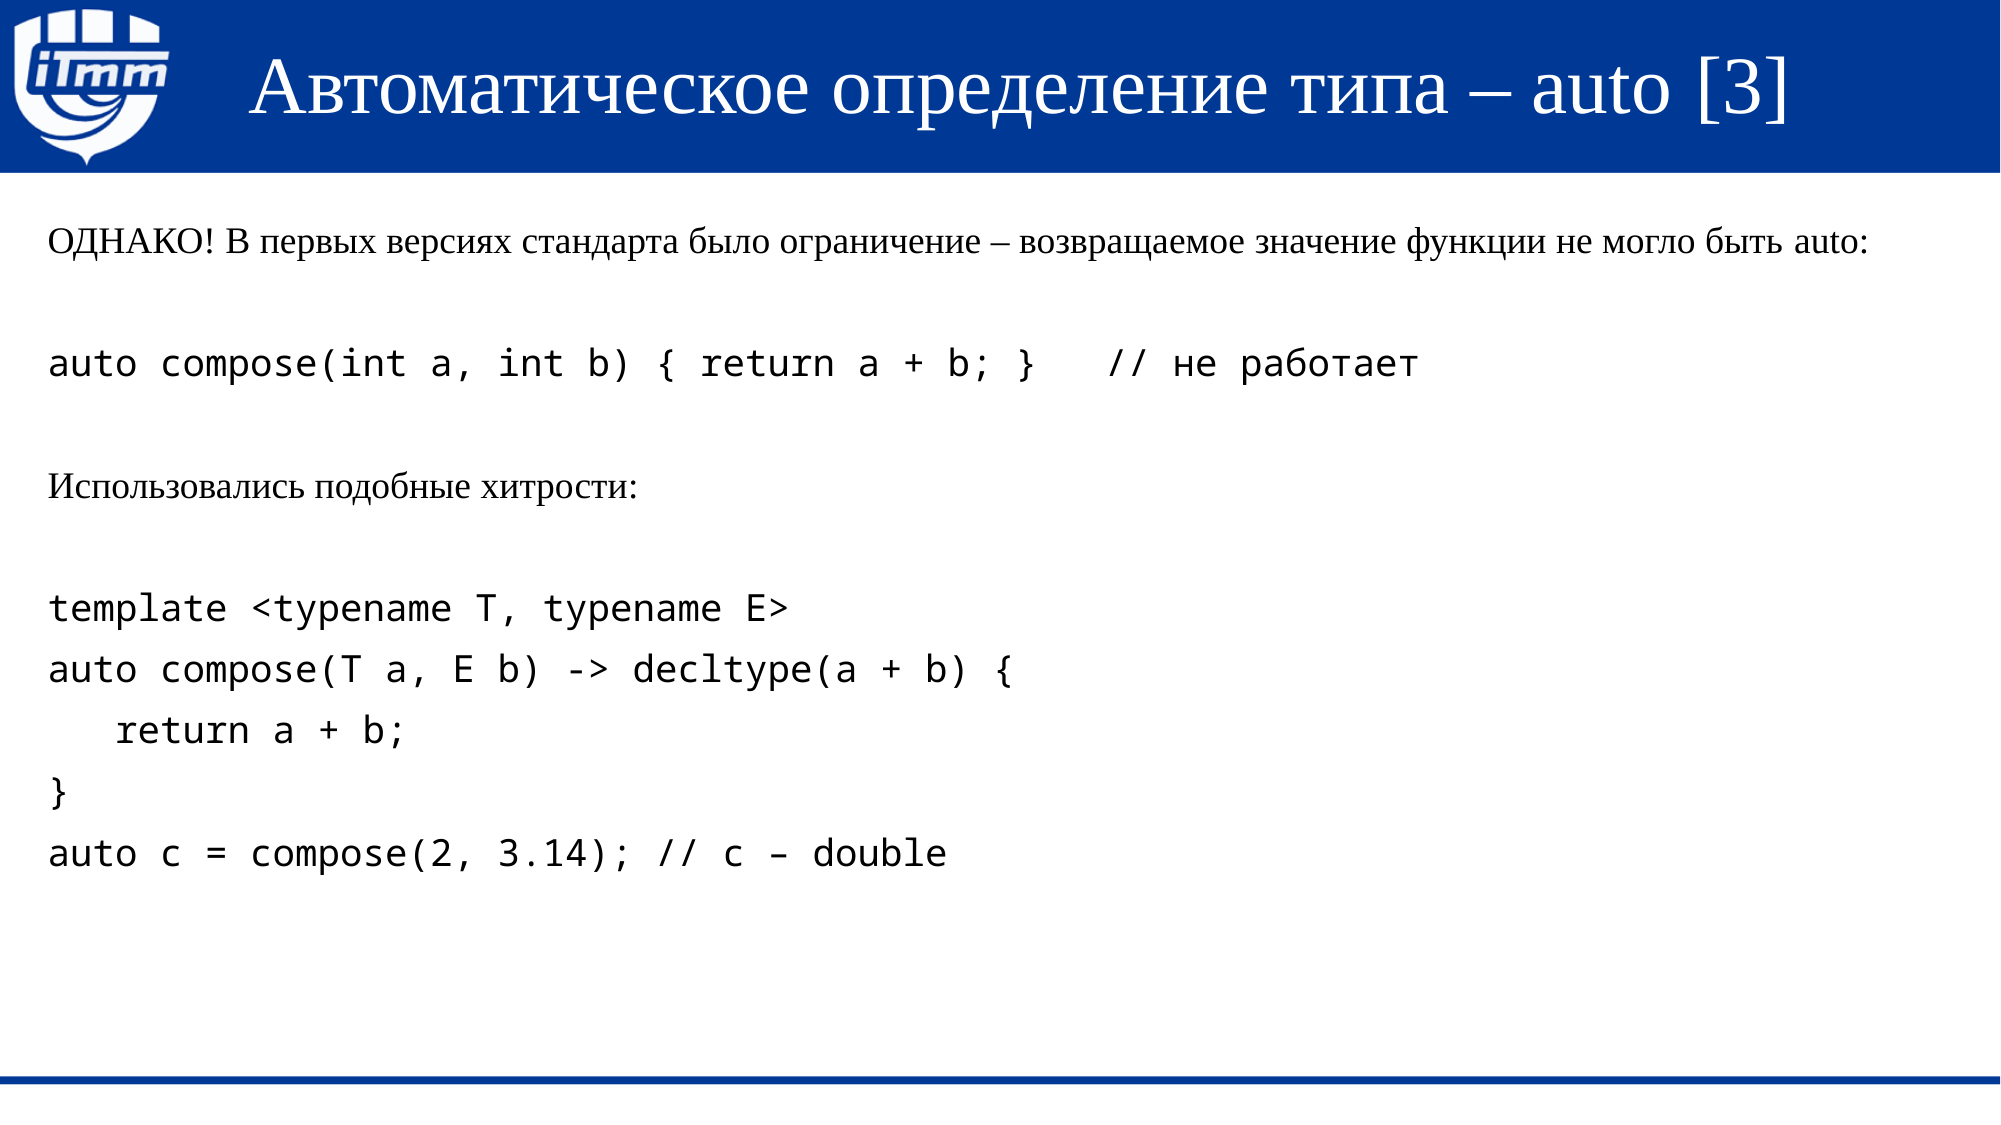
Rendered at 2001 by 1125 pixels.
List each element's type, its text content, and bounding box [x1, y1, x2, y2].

title Автоматическое определение типа – auto [3] [233, 0, 1985, 174]
picture [0, 0, 2001, 1125]
list ОДНАКО! В первых версиях стандарта было ограничение – возвращаемое значение функции не могло быть auto: auto compose(int a, int b) { return a + b; } // не работает Использовались подобные хитрости: template <typename T, typename E> auto compose(T a, E b) -> decltype(a + b) { return a + b; } auto c = compose(2, 3.14); // c – double [32, 213, 1955, 1068]
